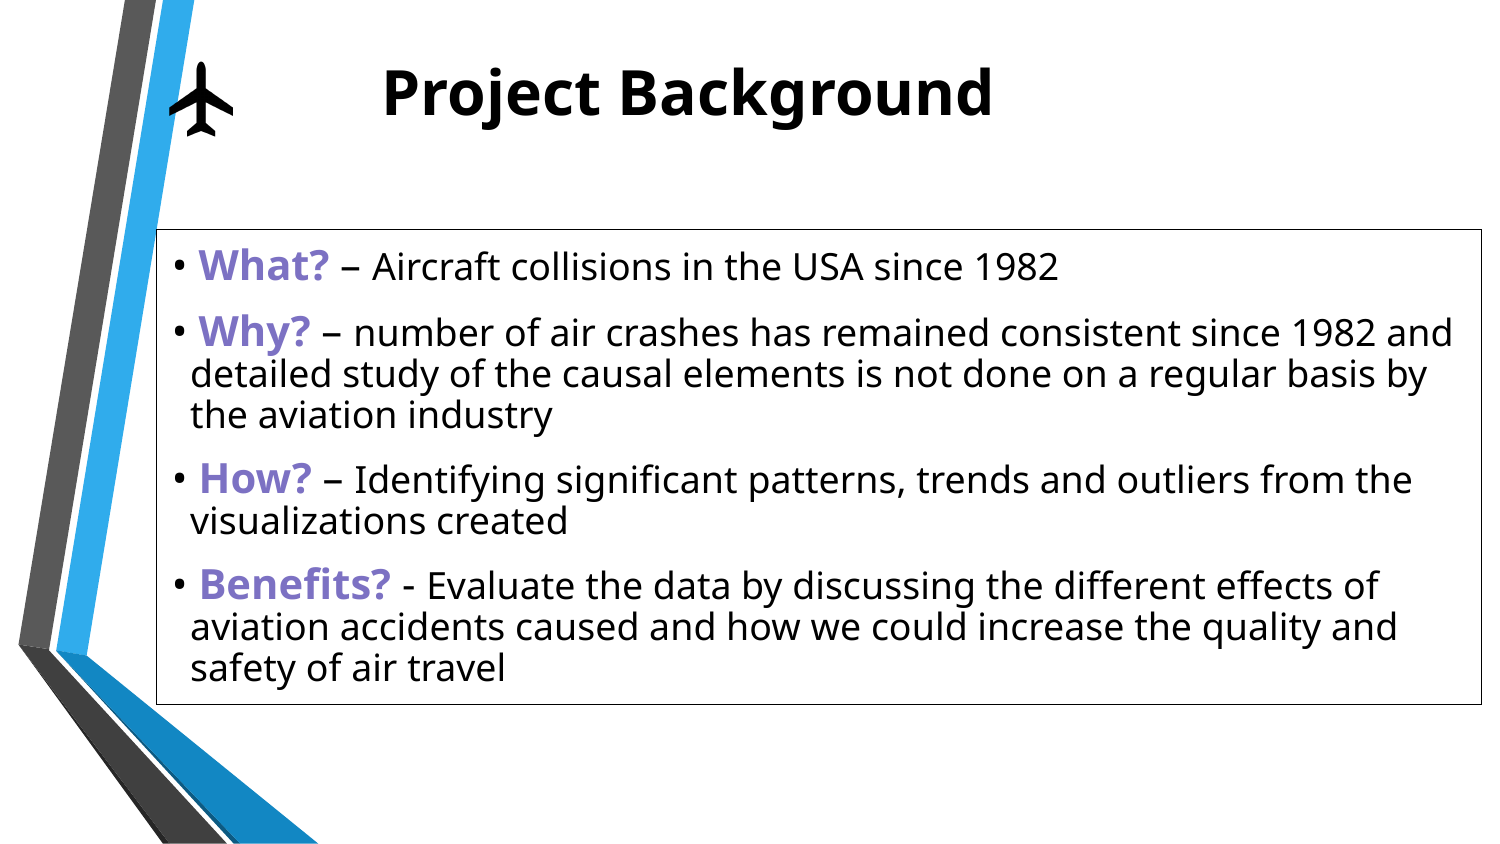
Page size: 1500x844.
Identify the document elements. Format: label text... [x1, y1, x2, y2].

picture [156, 54, 246, 144]
title Project Background [50, 37, 1448, 144]
text_box • What? – Aircraft collisions in the USA since 1982 • Why? – number of air crashes has remained consistent since 1982 and detailed study of the causal elements is not done on a regular basis by the aviation industry • How? – Identifying significant patterns, trends and outliers from the visualizations created • Benefits? - Evaluate the data by discussing the different effects of aviation accidents caused and how we could increase the quality and safety of air travel [156, 229, 1482, 705]
